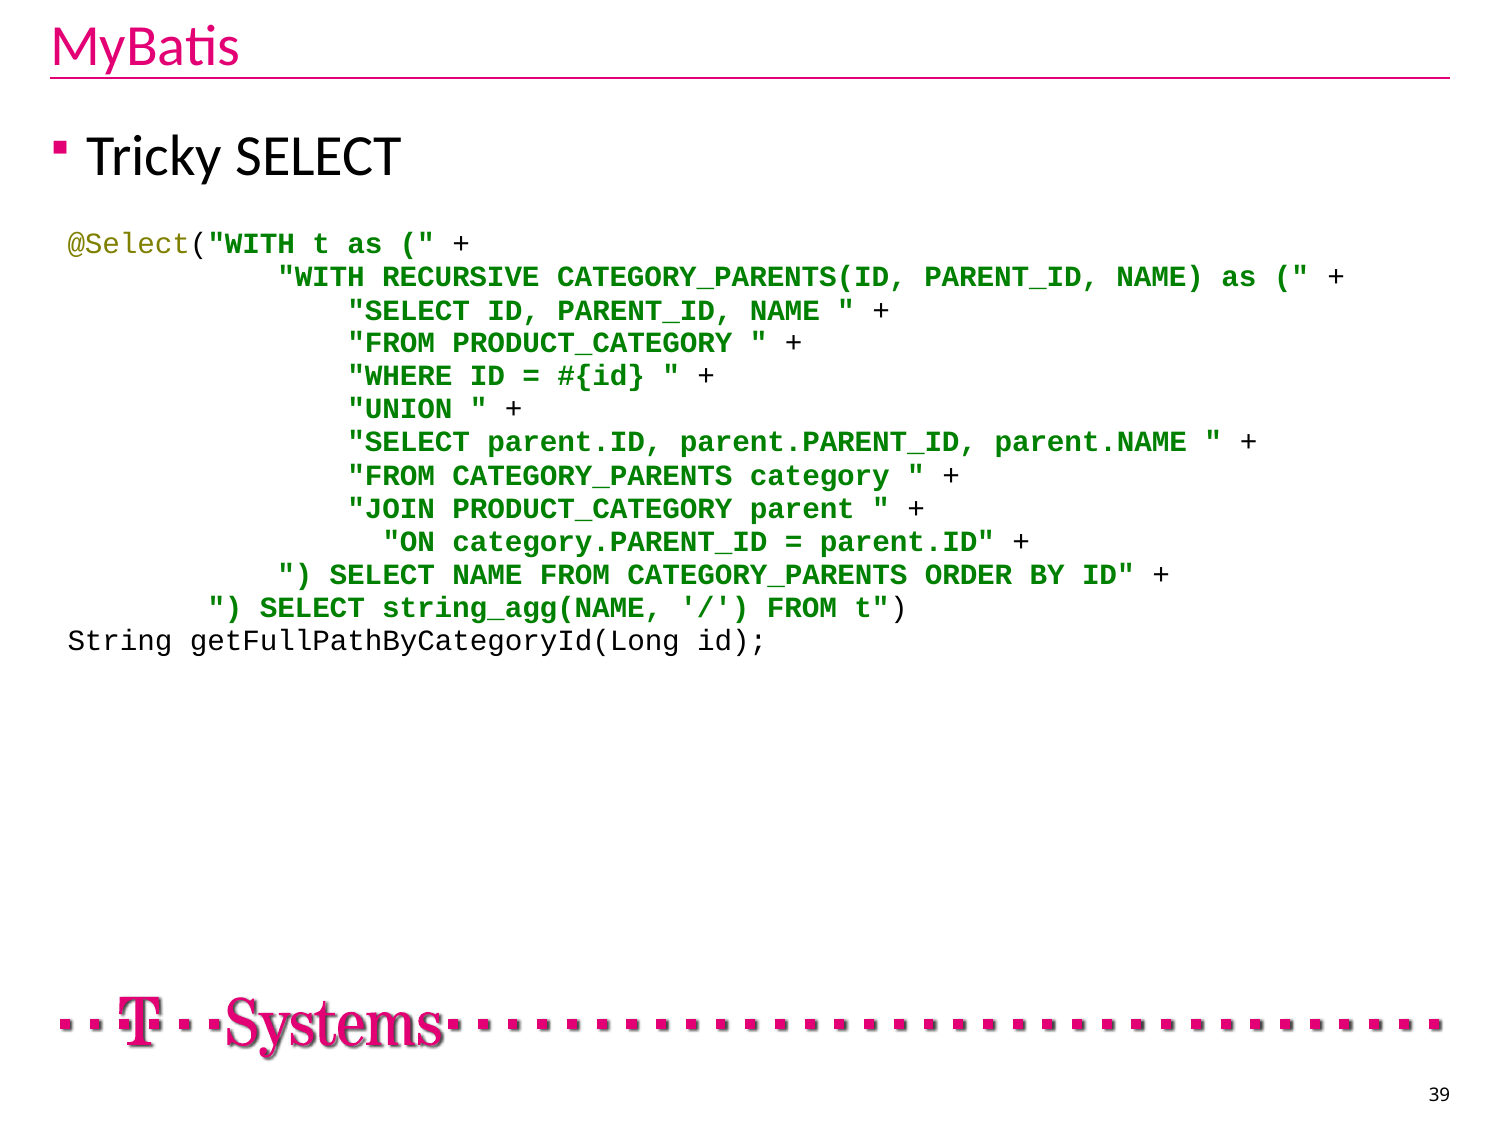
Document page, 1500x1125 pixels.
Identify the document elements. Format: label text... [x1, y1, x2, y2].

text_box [67, 229, 1500, 896]
list Tricky SELECT [50, 125, 1450, 988]
slide_number 39 [1361, 1082, 1451, 1107]
title MyBatis [50, 14, 1450, 91]
